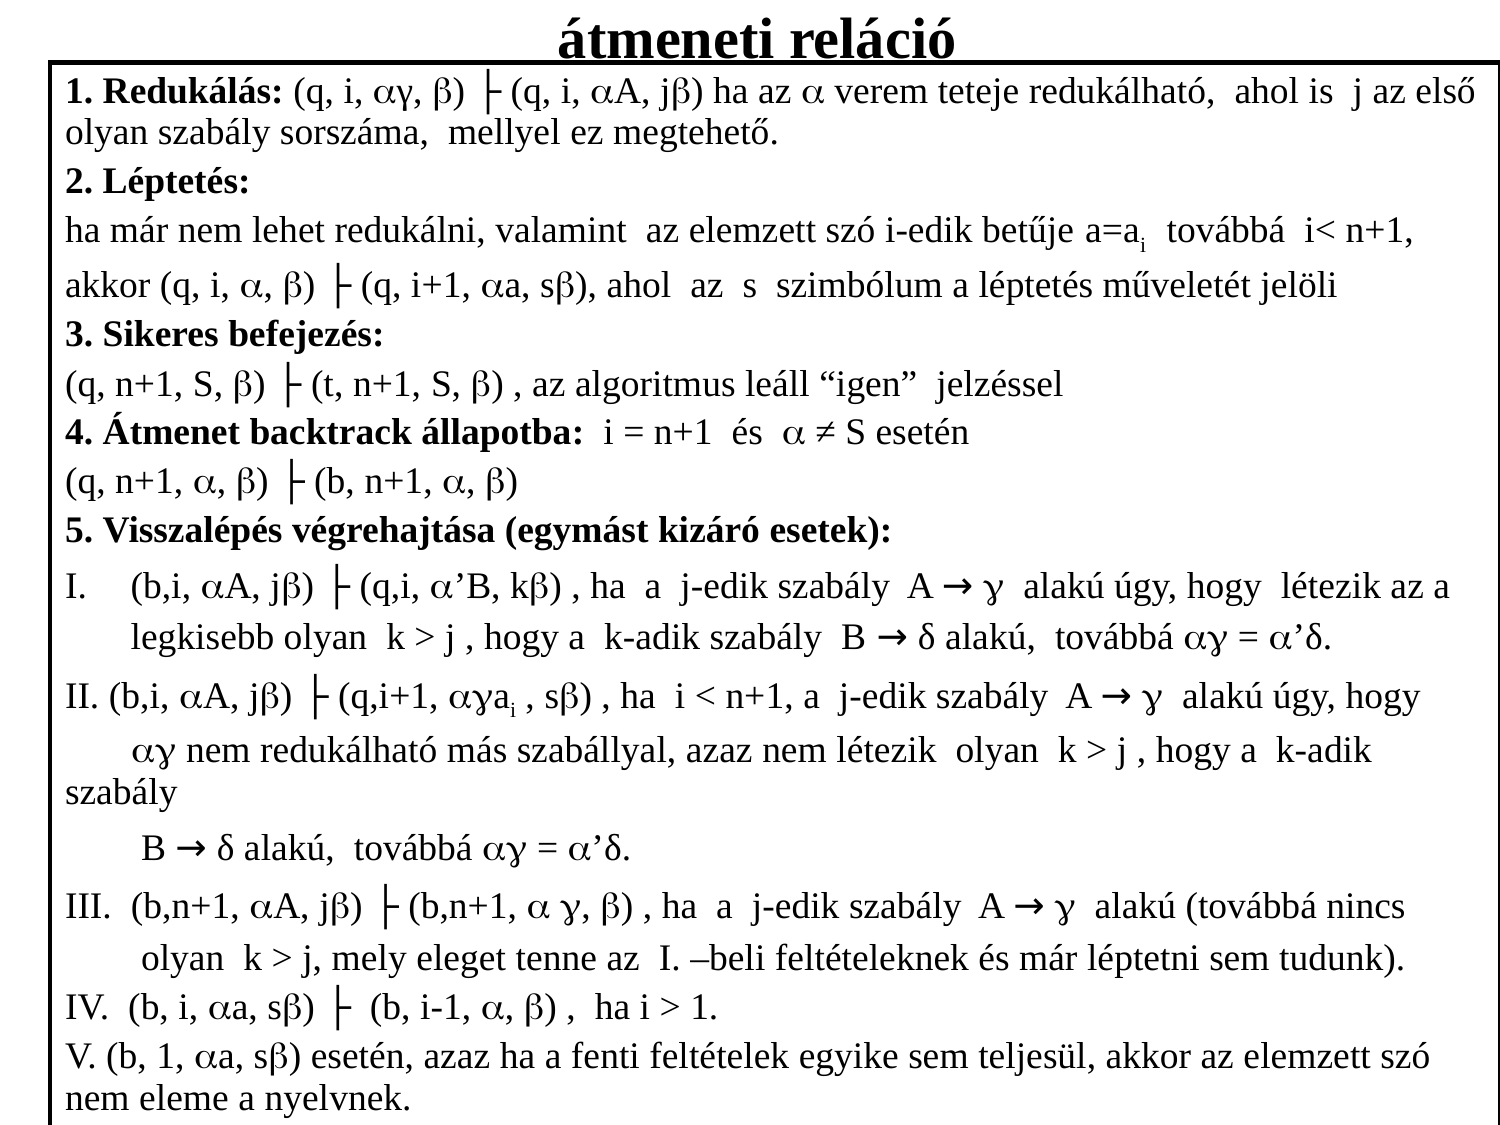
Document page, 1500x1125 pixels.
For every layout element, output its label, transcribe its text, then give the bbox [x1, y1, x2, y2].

table_header 1. Redukálás: (q, i, γ, ) ├ (q, i, A, j) ha az  verem teteje redukálható, ahol is j az első olyan szabály sorszáma, mellyel ez megtehető. 2. Léptetés: ha már nem lehet redukálni, valamint az elemzett szó i-edik betűje a=ai továbbá i< n+1, akkor (q, i, , ) ├ (q, i+1, a, s), ahol az s szimbólum a léptetés műveletét jelöli 3. Sikeres befejezés: (q, n+1, S, ) ├ (t, n+1, S, ) , az algoritmus leáll “igen” jelzéssel 4. Átmenet backtrack állapotba: i = n+1 és  ≠ S esetén (q, n+1, , ) ├ (b, n+1, , ) 5. Visszalépés végrehajtása (egymást kizáró esetek): (b,i, A, j) ├ (q,i, ’B, k) , ha a j-edik szabály A →  alakú úgy, hogy létezik az a legkisebb olyan k > j , hogy a k-adik szabály B → δ alakú, továbbá  = ’δ. II. (b,i, A, j) ├ (q,i+1, ai , s) , ha i < n+1, a j-edik szabály A →  alakú úgy, hogy  nem redukálható más szabállyal, azaz nem létezik olyan k > j , hogy a k-adik szabály B → δ alakú, továbbá  = ’δ. III. (b,n+1, A, j) ├ (b,n+1,  , ) , ha a j-edik szabály A →  alakú (továbbá nincs olyan k > j, mely eleget tenne az I. –beli feltételeknek és már léptetni sem tudunk). IV. (b, i, a, s) ├ (b, i-1, , ) , ha i > 1. V. (b, 1, a, s) esetén, azaz ha a fenti feltételek egyike sem teljesül, akkor az elemzett szó nem eleme a nyelvnek. [52, 65, 1498, 1125]
text_box átmeneti reláció [112, 0, 1388, 60]
